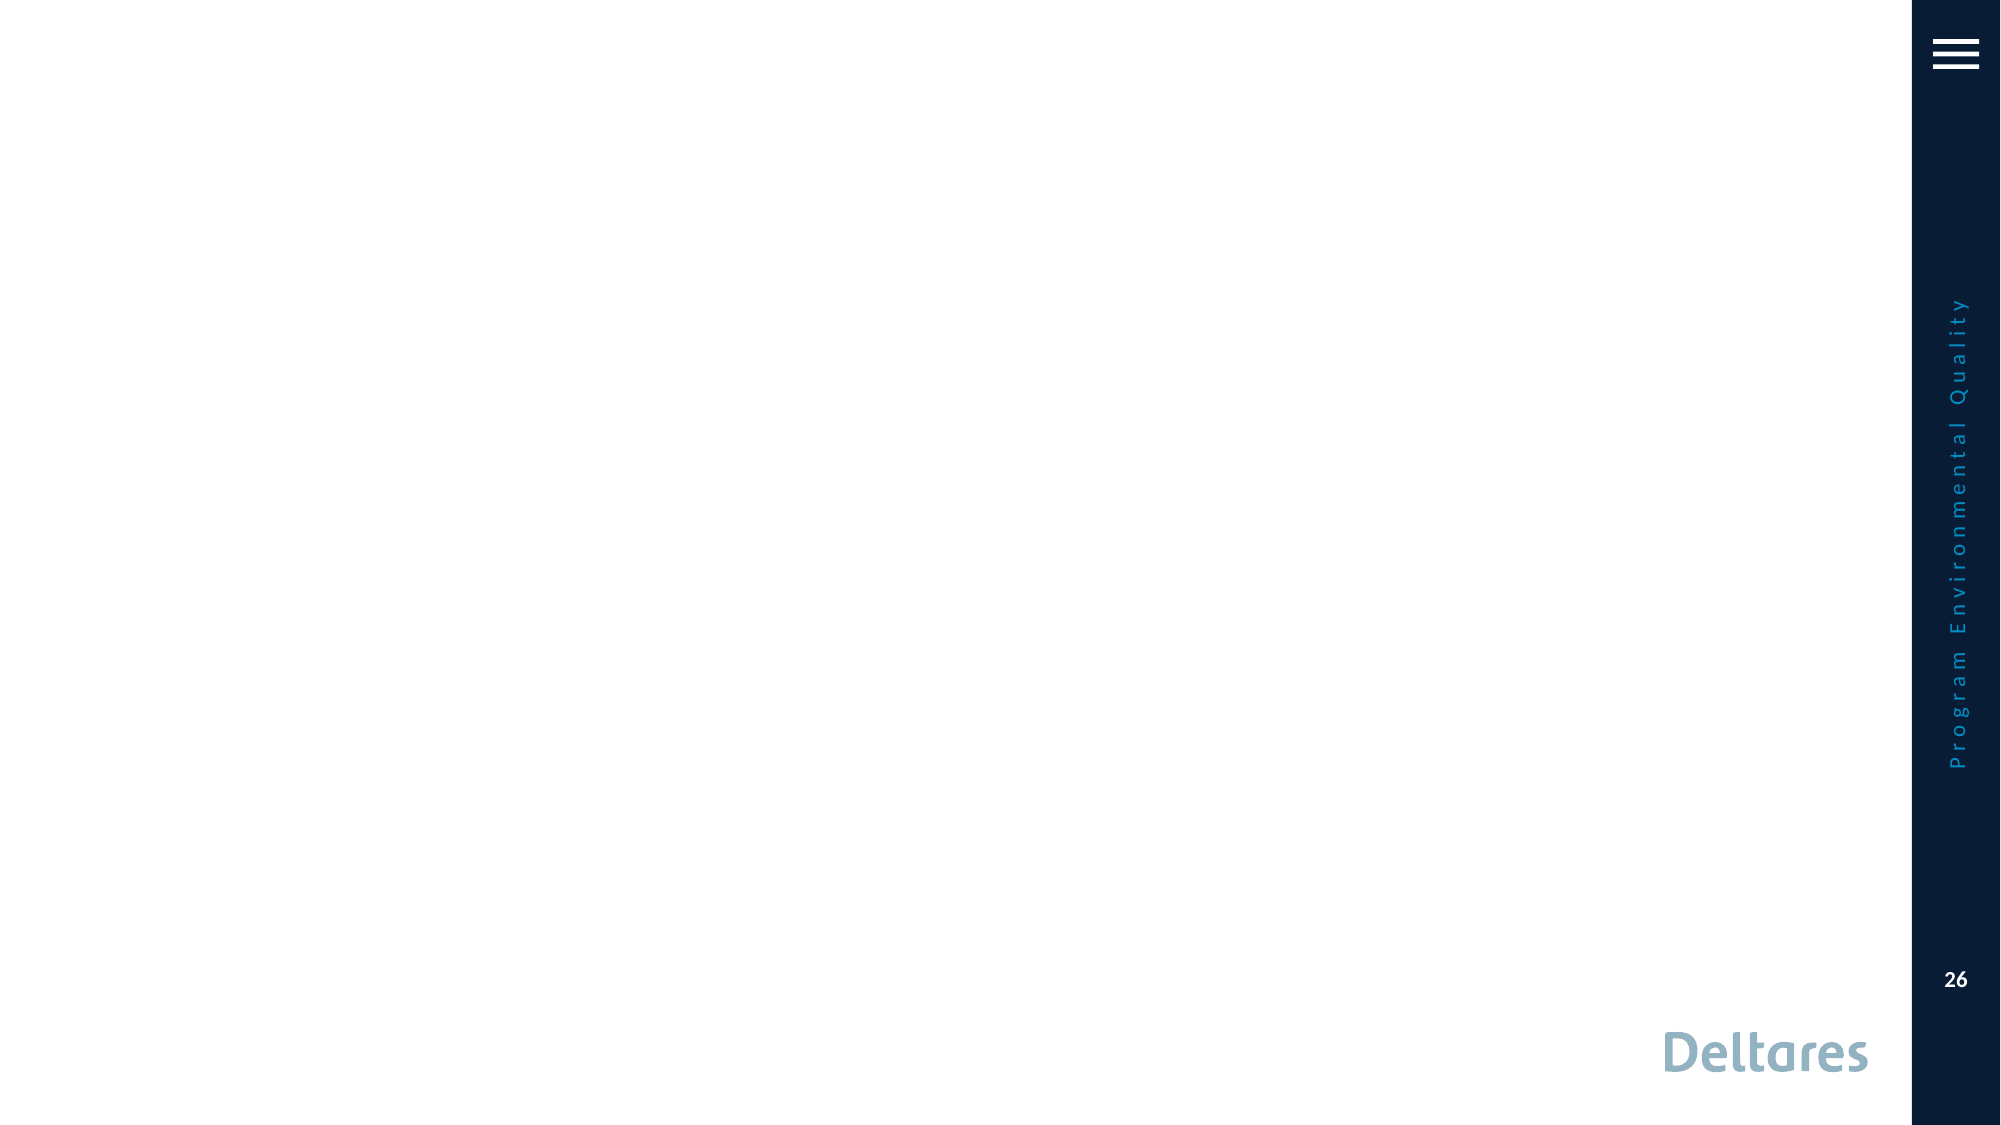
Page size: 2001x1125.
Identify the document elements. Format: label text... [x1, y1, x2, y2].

slide_number 26 [1920, 948, 1992, 1008]
footer Program Environmental Quality [1919, 121, 1994, 949]
